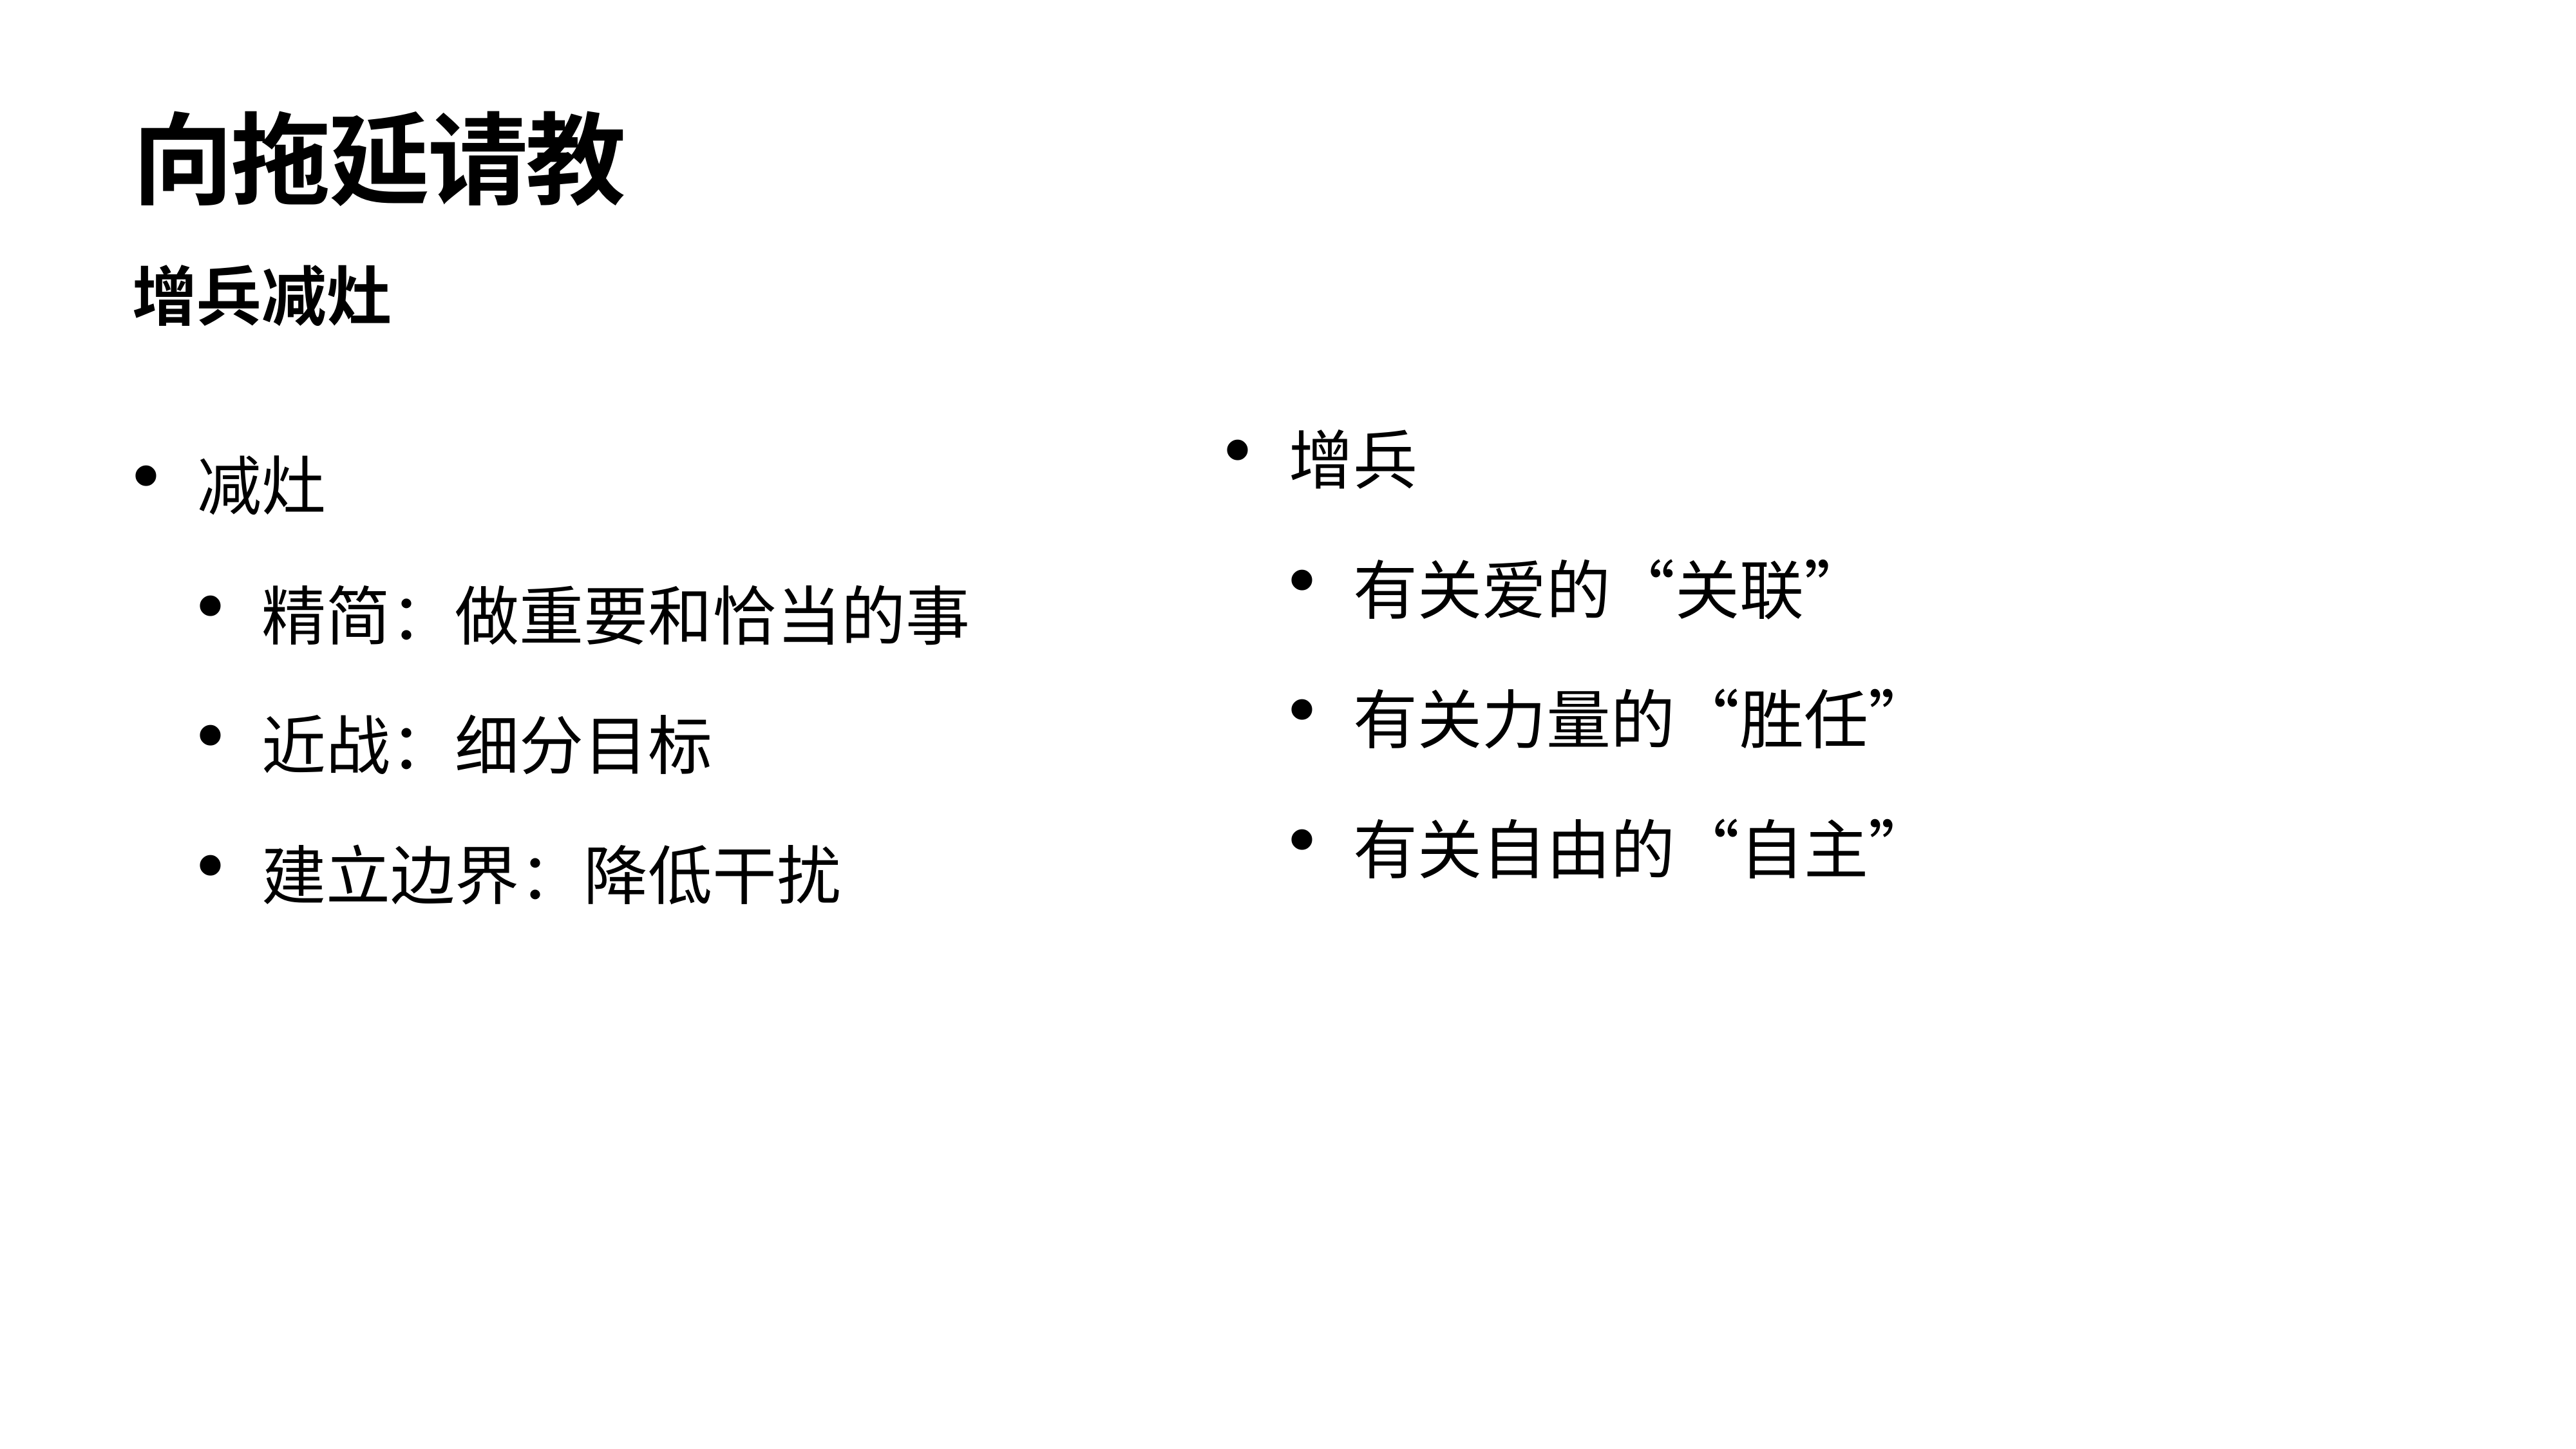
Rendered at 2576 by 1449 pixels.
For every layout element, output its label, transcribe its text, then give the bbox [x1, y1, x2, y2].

list 减灶 精简：做重要和恰当的事 近战：细分目标 建立边界：降低干扰 [127, 448, 1064, 1321]
text_box 增兵 有关爱的“关联” 有关力量的“胜任” 有关自由的“自主” [1218, 422, 2155, 1296]
list 增兵减灶 [127, 250, 2449, 350]
title 向拖延请教 [127, 113, 2449, 250]
